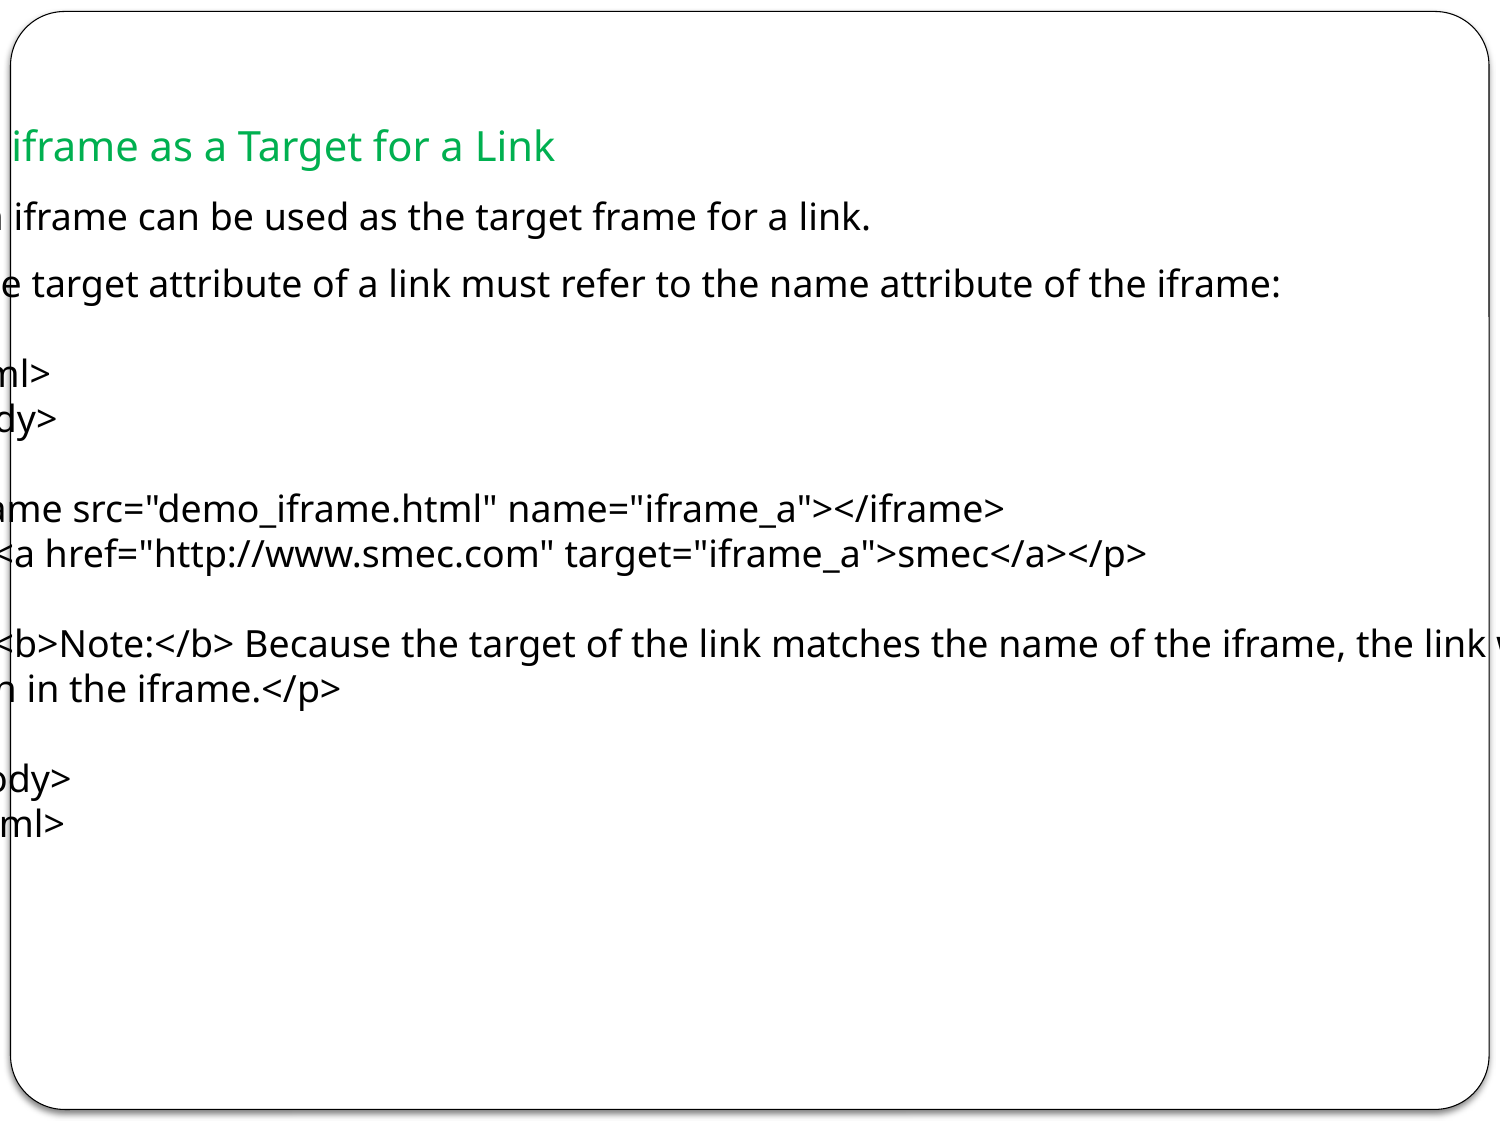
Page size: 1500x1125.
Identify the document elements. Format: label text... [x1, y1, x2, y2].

text_box Use iframe as a Target for a Link An iframe can be used as the target frame for a link. The target attribute of a link must refer to the name attribute of the iframe: <html> <body> <iframe src="demo_iframe.html" name="iframe_a"></iframe> <p><a href="http://www.smec.com" target="iframe_a">smec</a></p> <p><b>Note:</b> Because the target of the link matches the name of the iframe, the link will open in the iframe.</p> </body> </html> [0, 112, 1500, 898]
